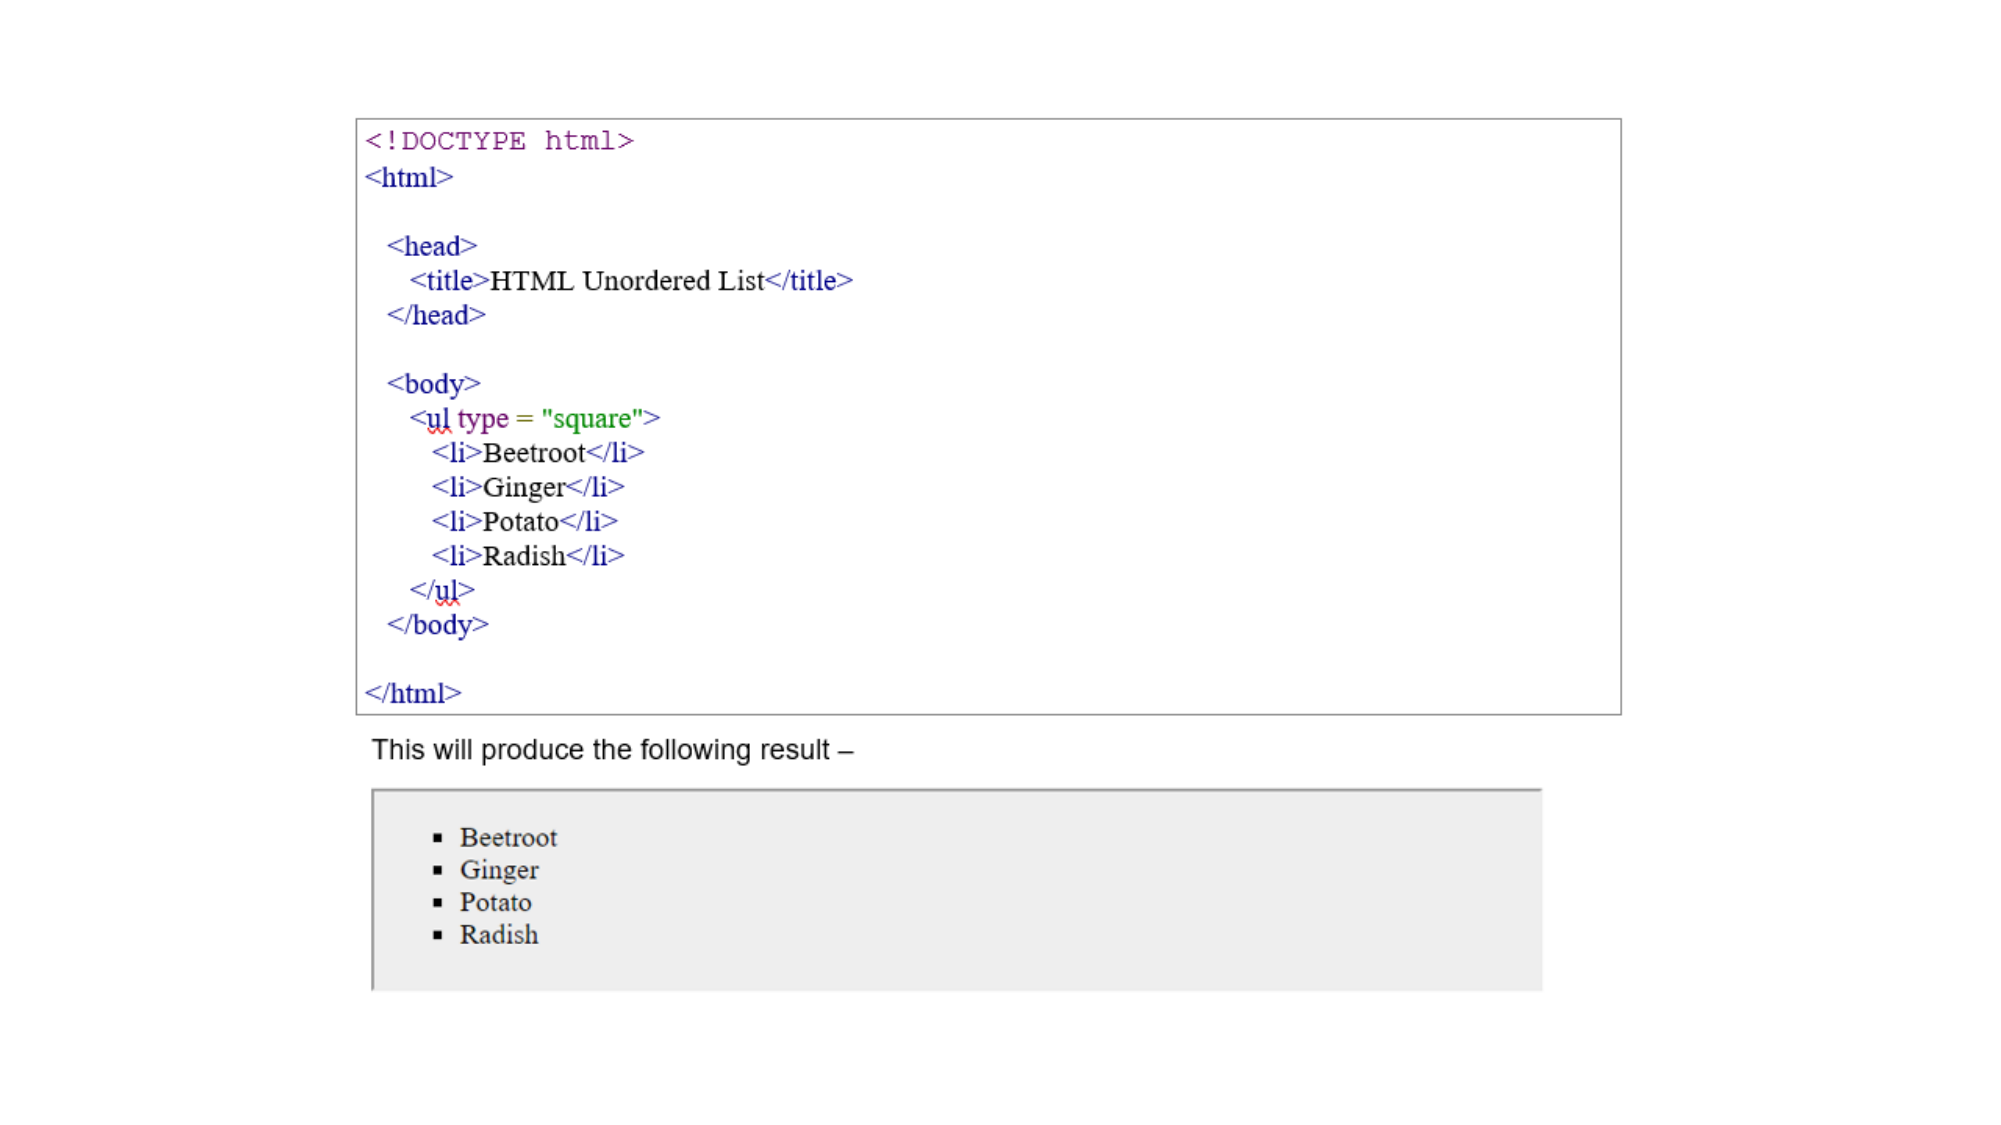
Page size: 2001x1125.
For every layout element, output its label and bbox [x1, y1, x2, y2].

picture [334, 109, 1666, 1016]
